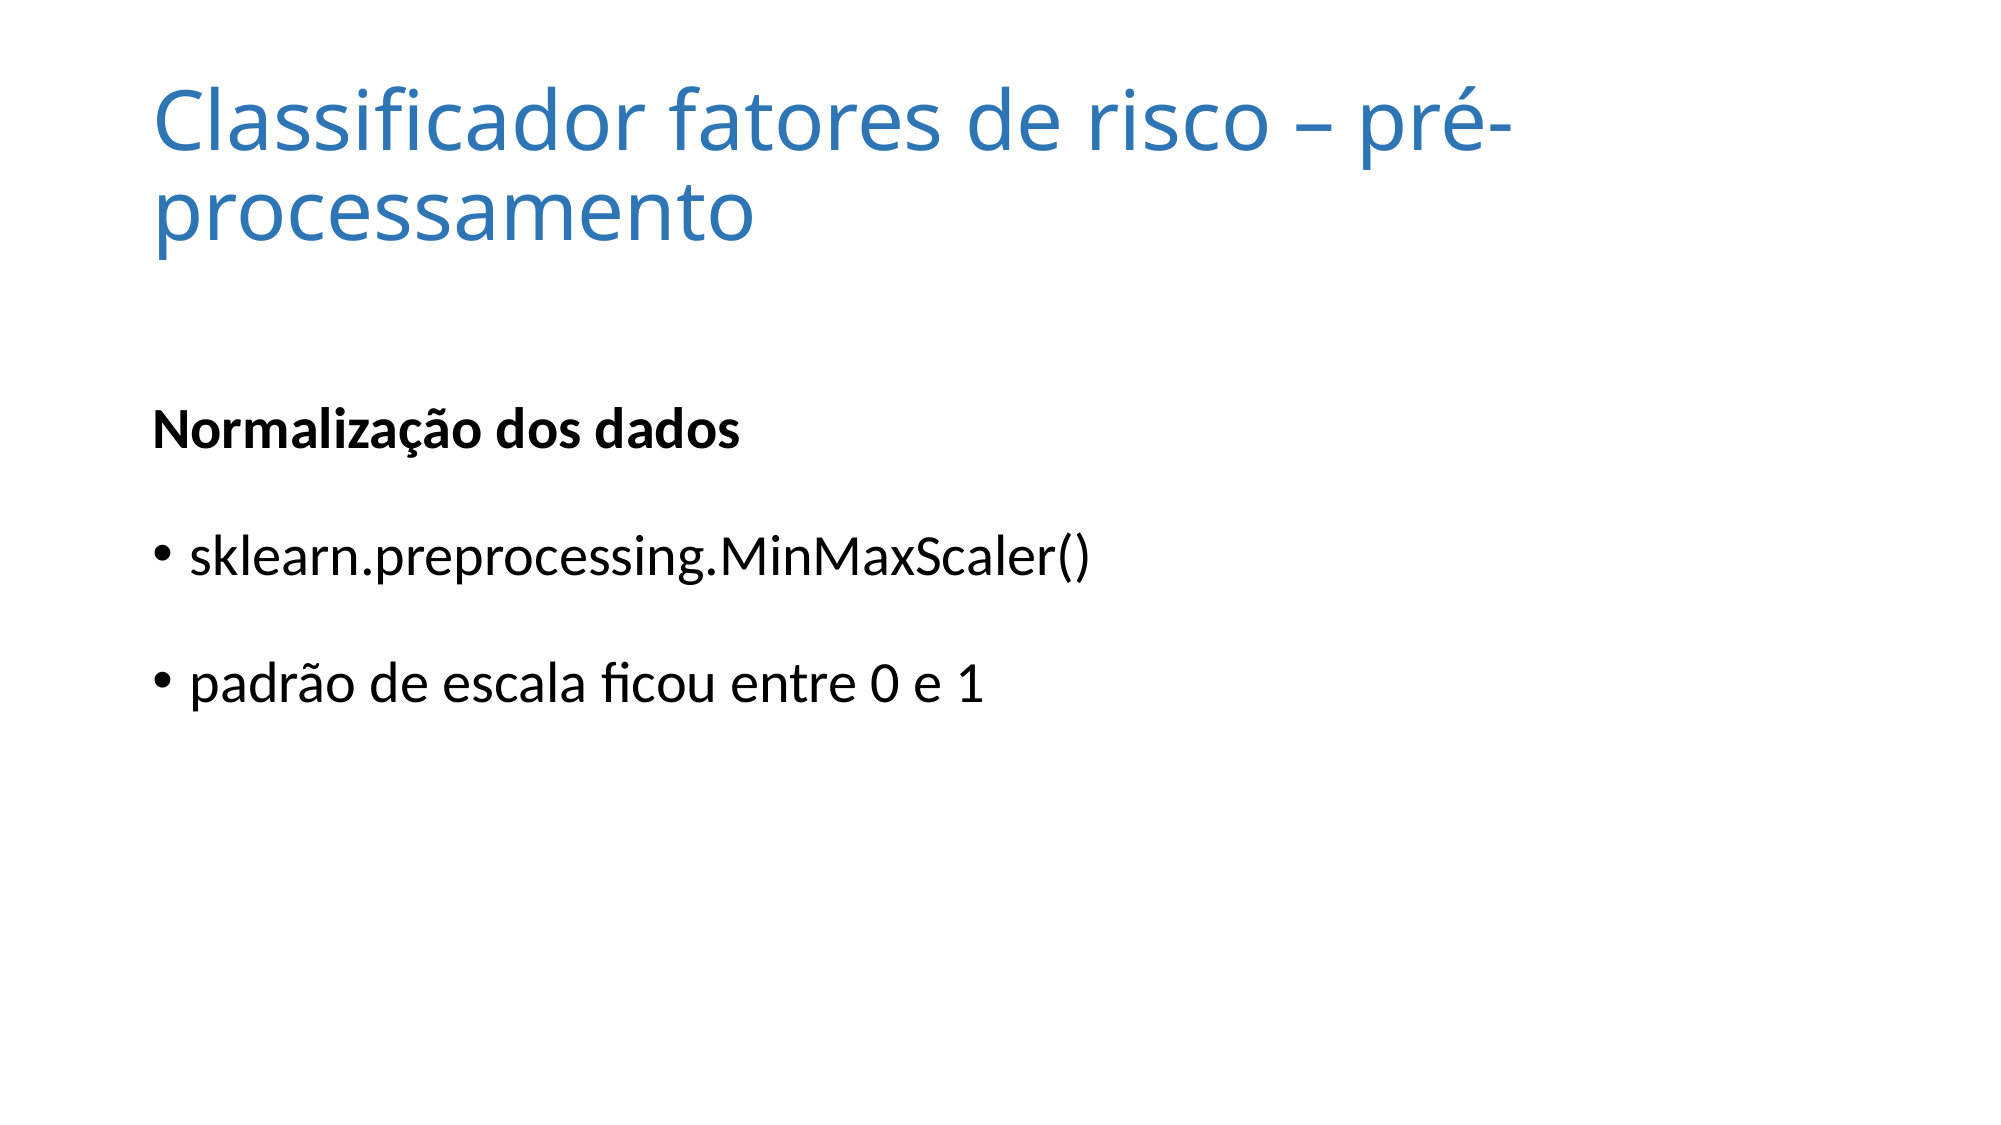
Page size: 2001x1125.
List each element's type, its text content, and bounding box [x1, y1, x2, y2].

list Normalização dos dados sklearn.preprocessing.MinMaxScaler() padrão de escala ficou entre 0 e 1 [137, 299, 1863, 1014]
title Classificador fatores de risco – pré-processamento [137, 59, 1863, 278]
